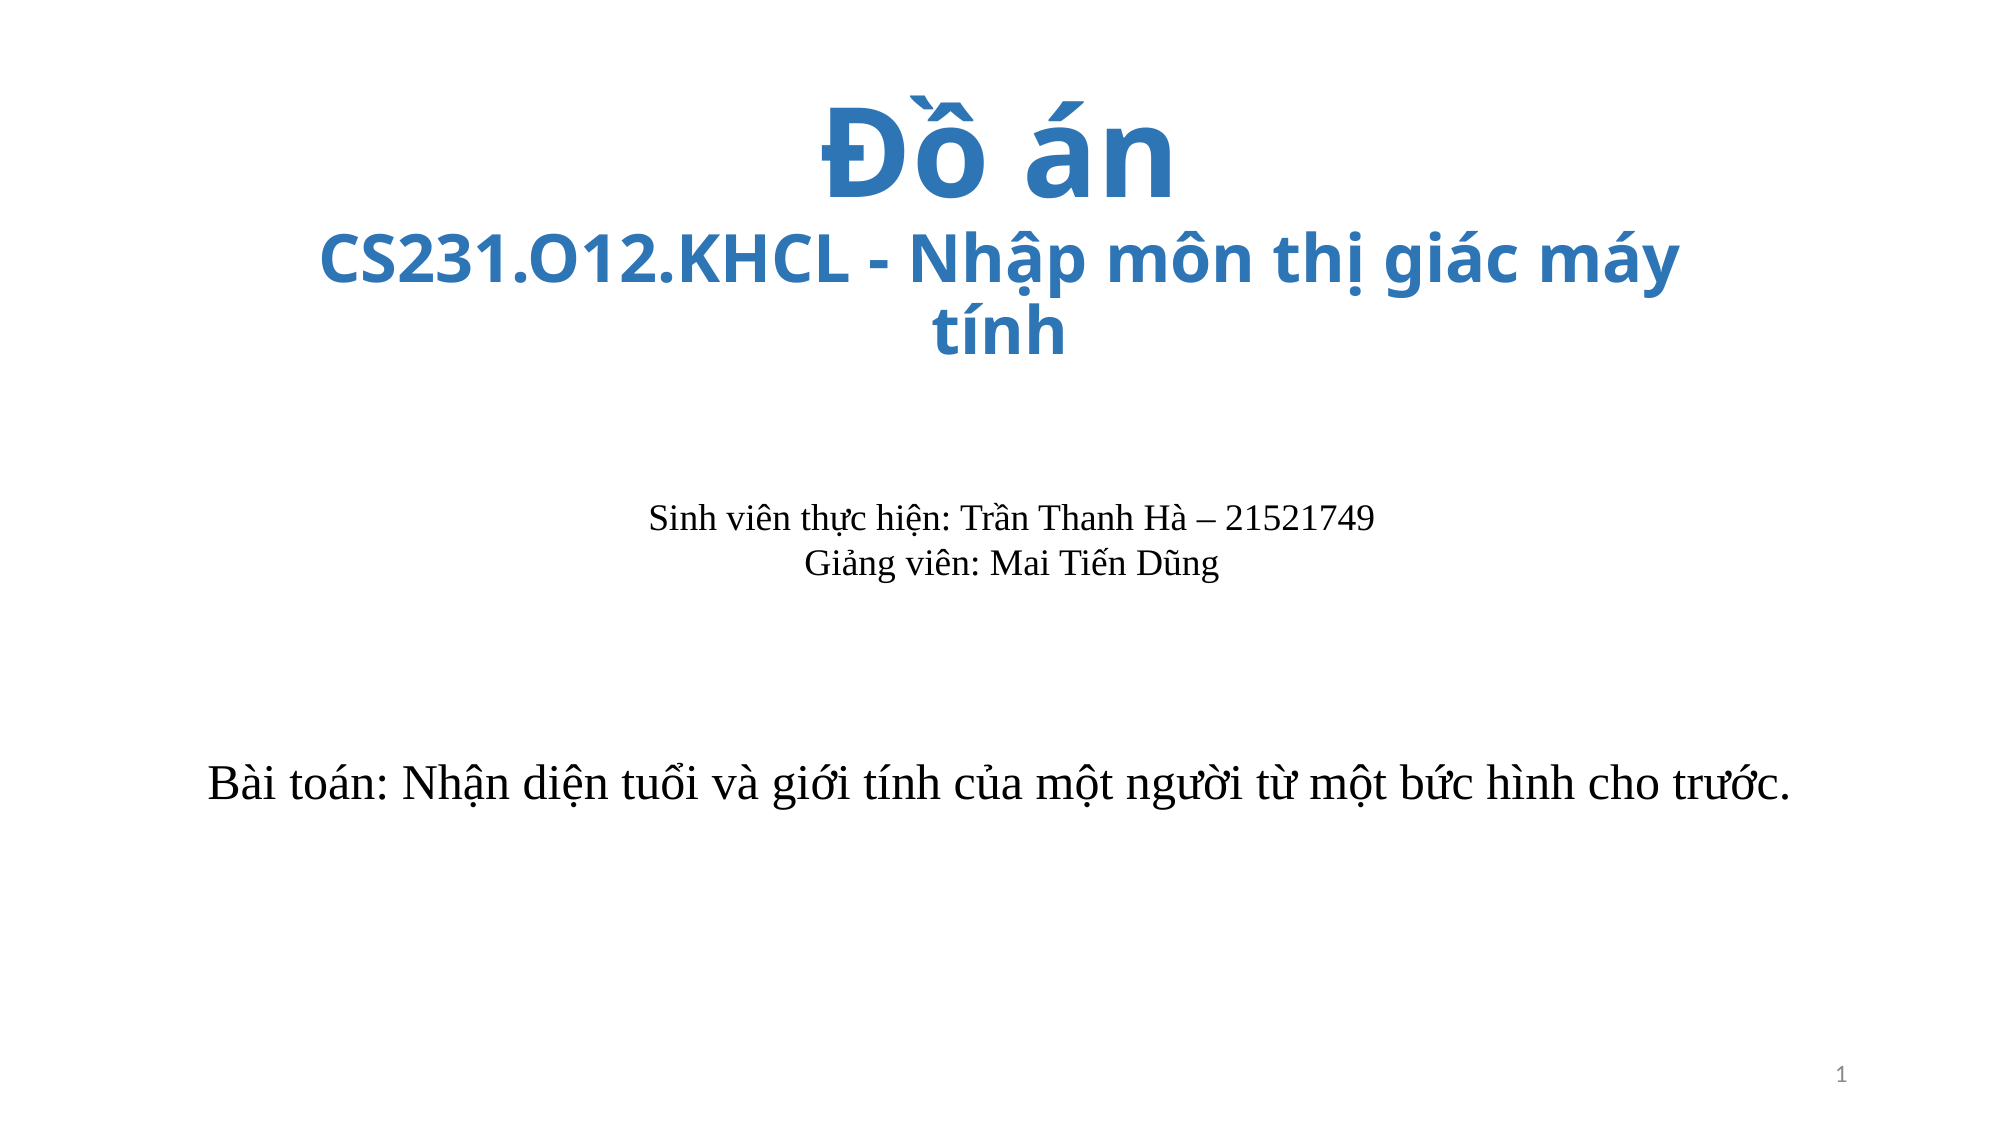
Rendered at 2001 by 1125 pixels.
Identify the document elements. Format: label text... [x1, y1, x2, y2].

text_box Sinh viên thực hiện: Trần Thanh Hà – 21521749 Giảng viên: Mai Tiến Dũng [334, 486, 1690, 591]
subtitle Bài toán: Nhận diện tuổi và giới tính của một người từ một bức hình cho trước. [178, 748, 1822, 1045]
slide_number 1 [1412, 1042, 1863, 1103]
title Đồ án CS231.O12.KHCL - Nhập môn thị giác máy tính [249, 123, 1750, 377]
